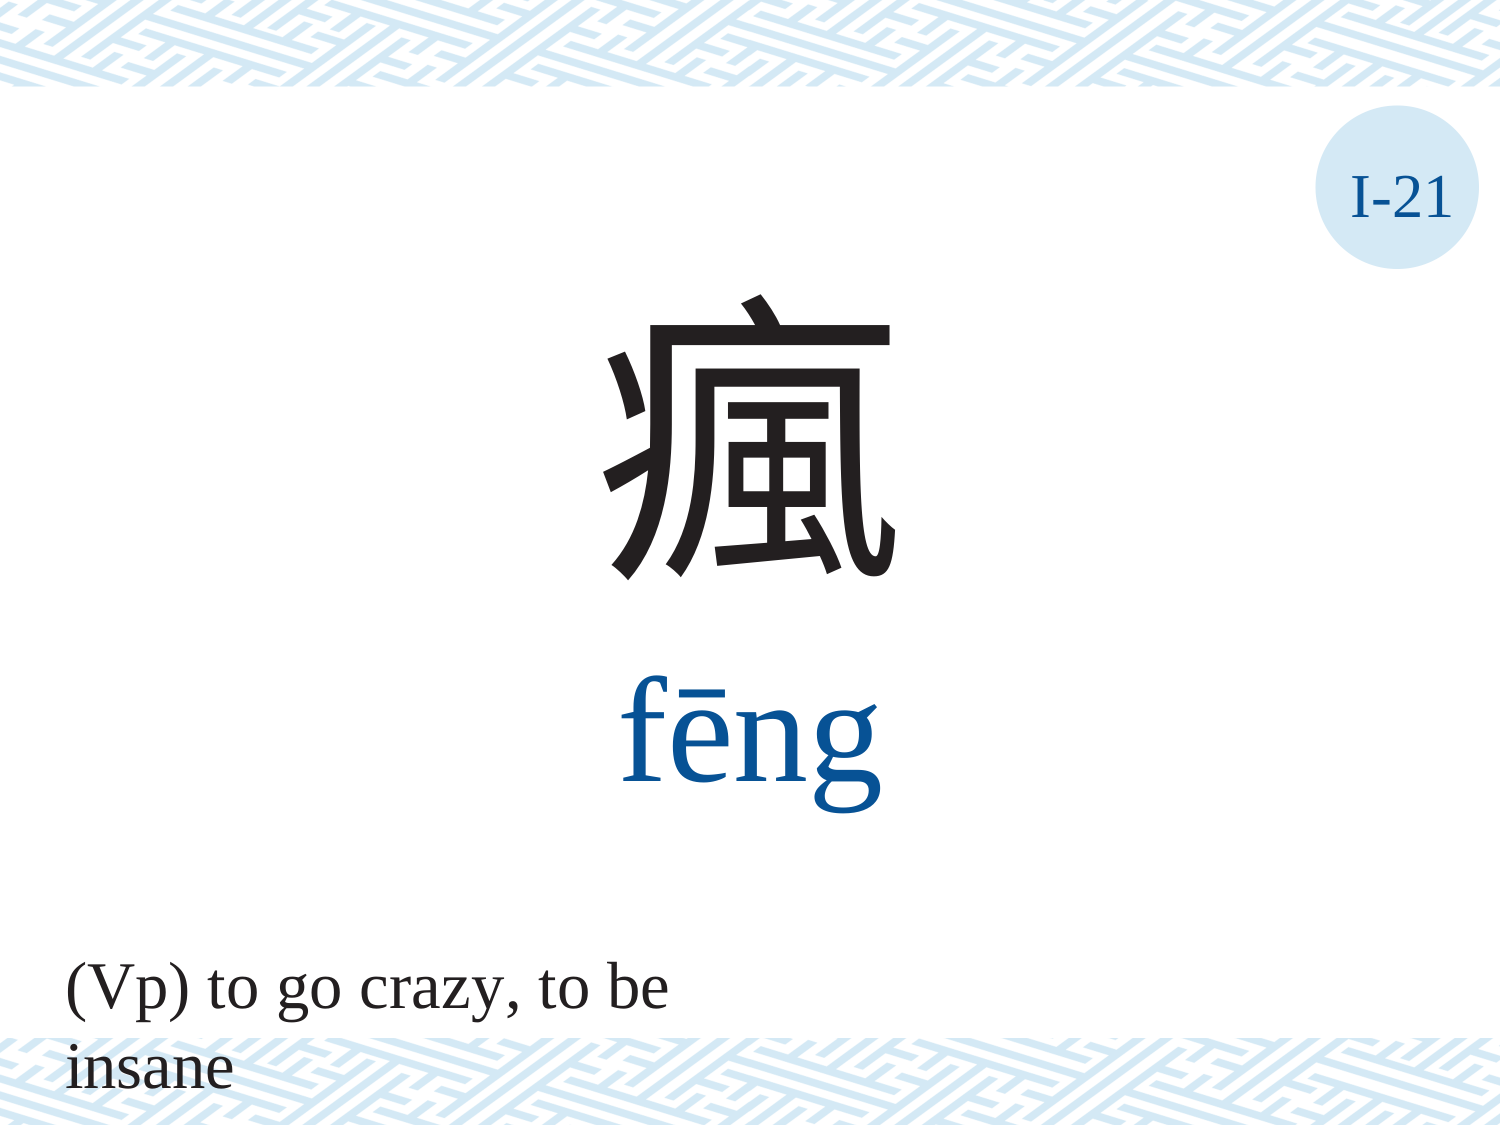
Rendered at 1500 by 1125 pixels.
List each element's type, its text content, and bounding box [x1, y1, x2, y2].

picture [0, 0, 1500, 1125]
text_box I-21 瘋 fēng [593, 154, 1456, 812]
text_box (Vp) to go crazy, to be insane [62, 942, 854, 1103]
